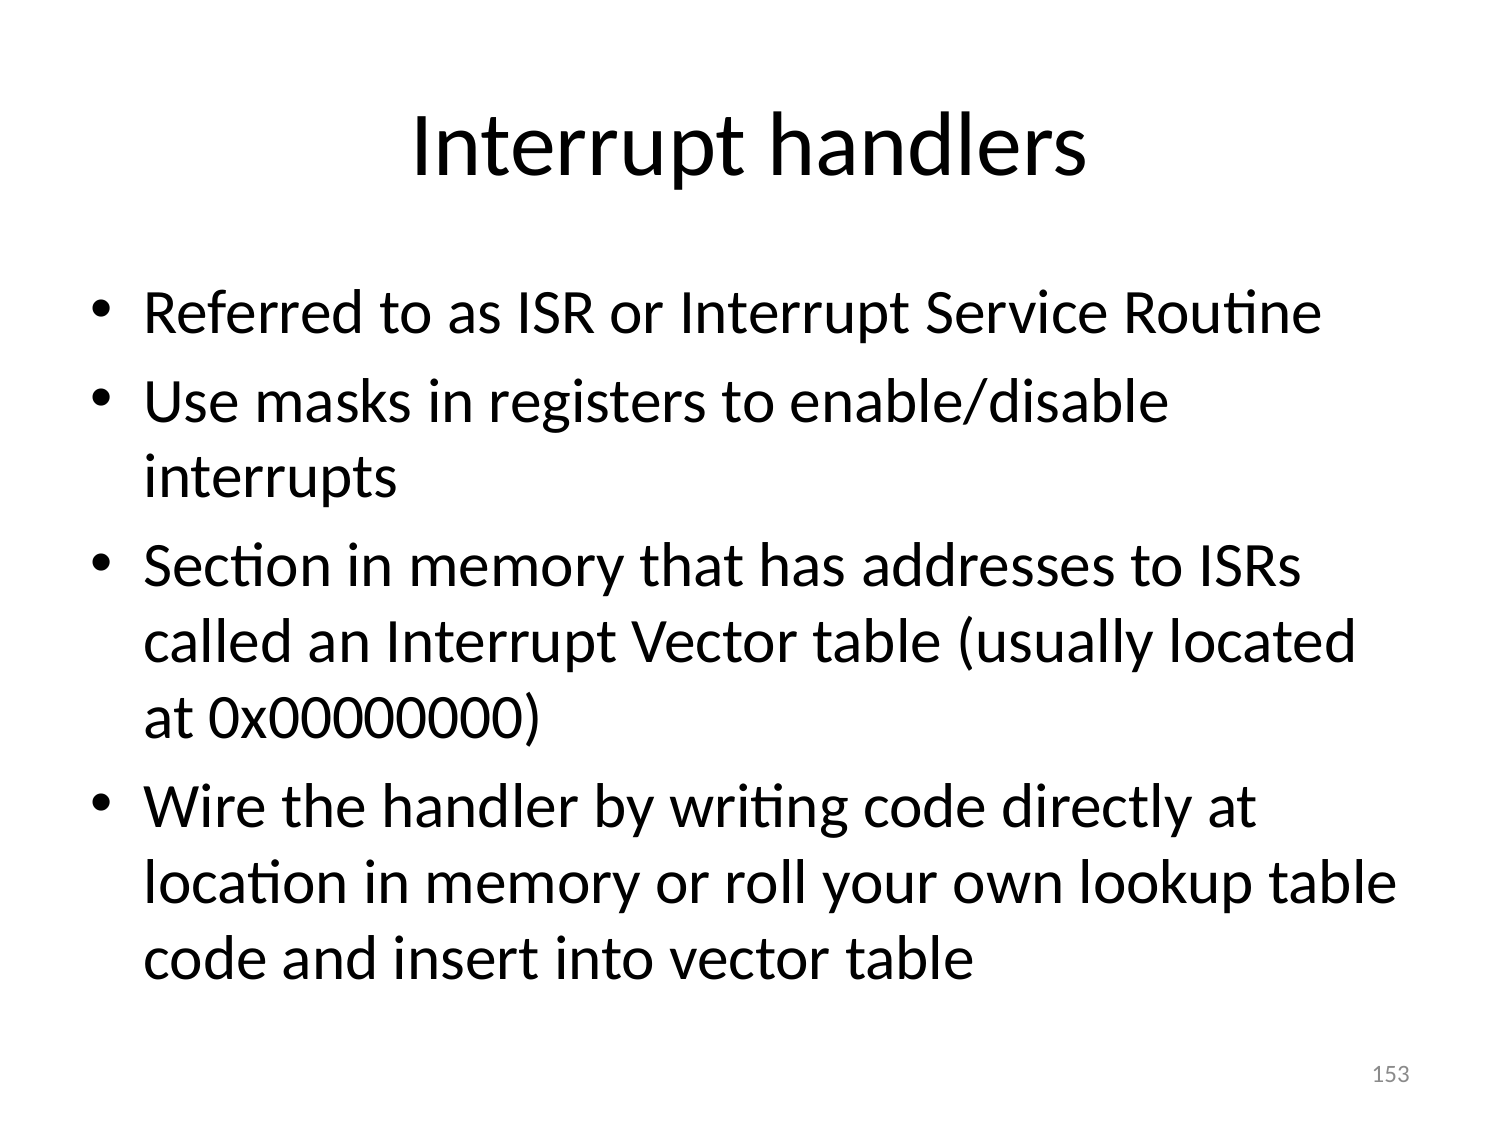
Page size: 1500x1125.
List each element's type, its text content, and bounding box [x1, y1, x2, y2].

title Interrupt handlers [75, 45, 1425, 233]
slide_number 153 [1074, 1042, 1425, 1103]
list Referred to as ISR or Interrupt Service Routine Use masks in registers to enable/disable interrupts Section in memory that has addresses to ISRs called an Interrupt Vector table (usually located at 0x00000000) Wire the handler by writing code directly at location in memory or roll your own lookup table code and insert into vector table [75, 262, 1425, 1005]
